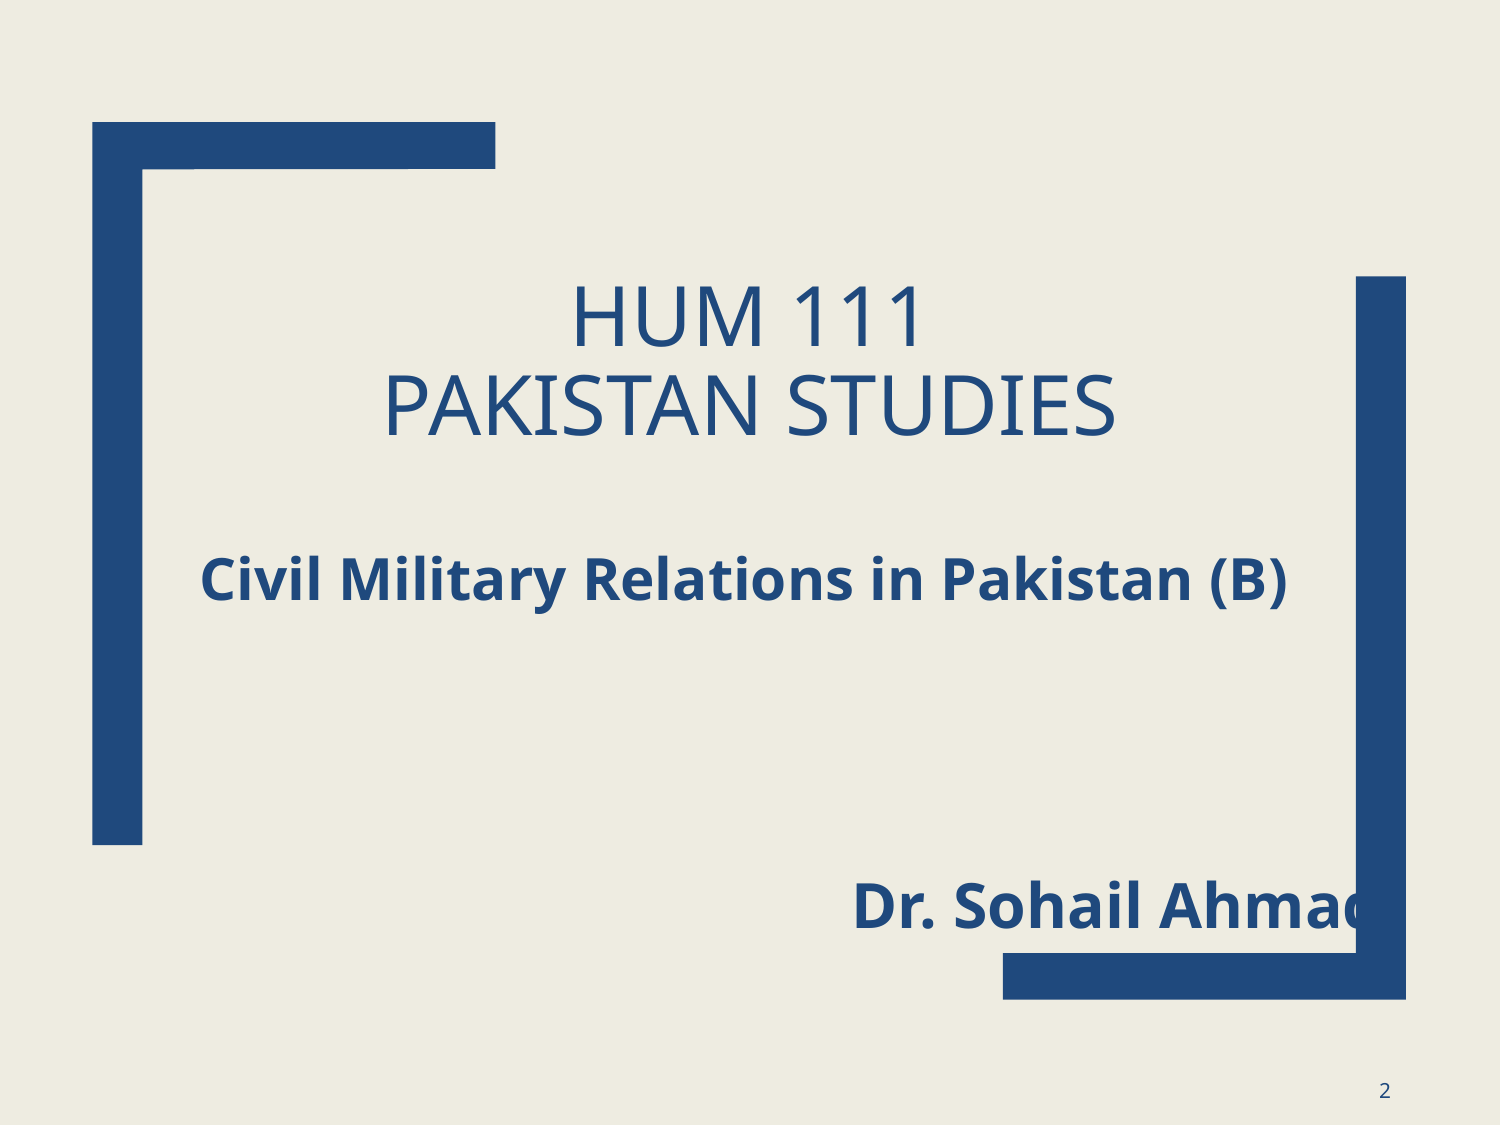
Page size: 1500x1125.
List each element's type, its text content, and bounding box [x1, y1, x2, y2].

slide_number 2 [1209, 1058, 1406, 1125]
text_box Dr. Sohail Ahmad [671, 849, 1500, 1017]
title HUM 111 Pakistan Studies [236, 162, 1265, 461]
subtitle Civil Military Relations in Pakistan (B) [137, 526, 1350, 778]
